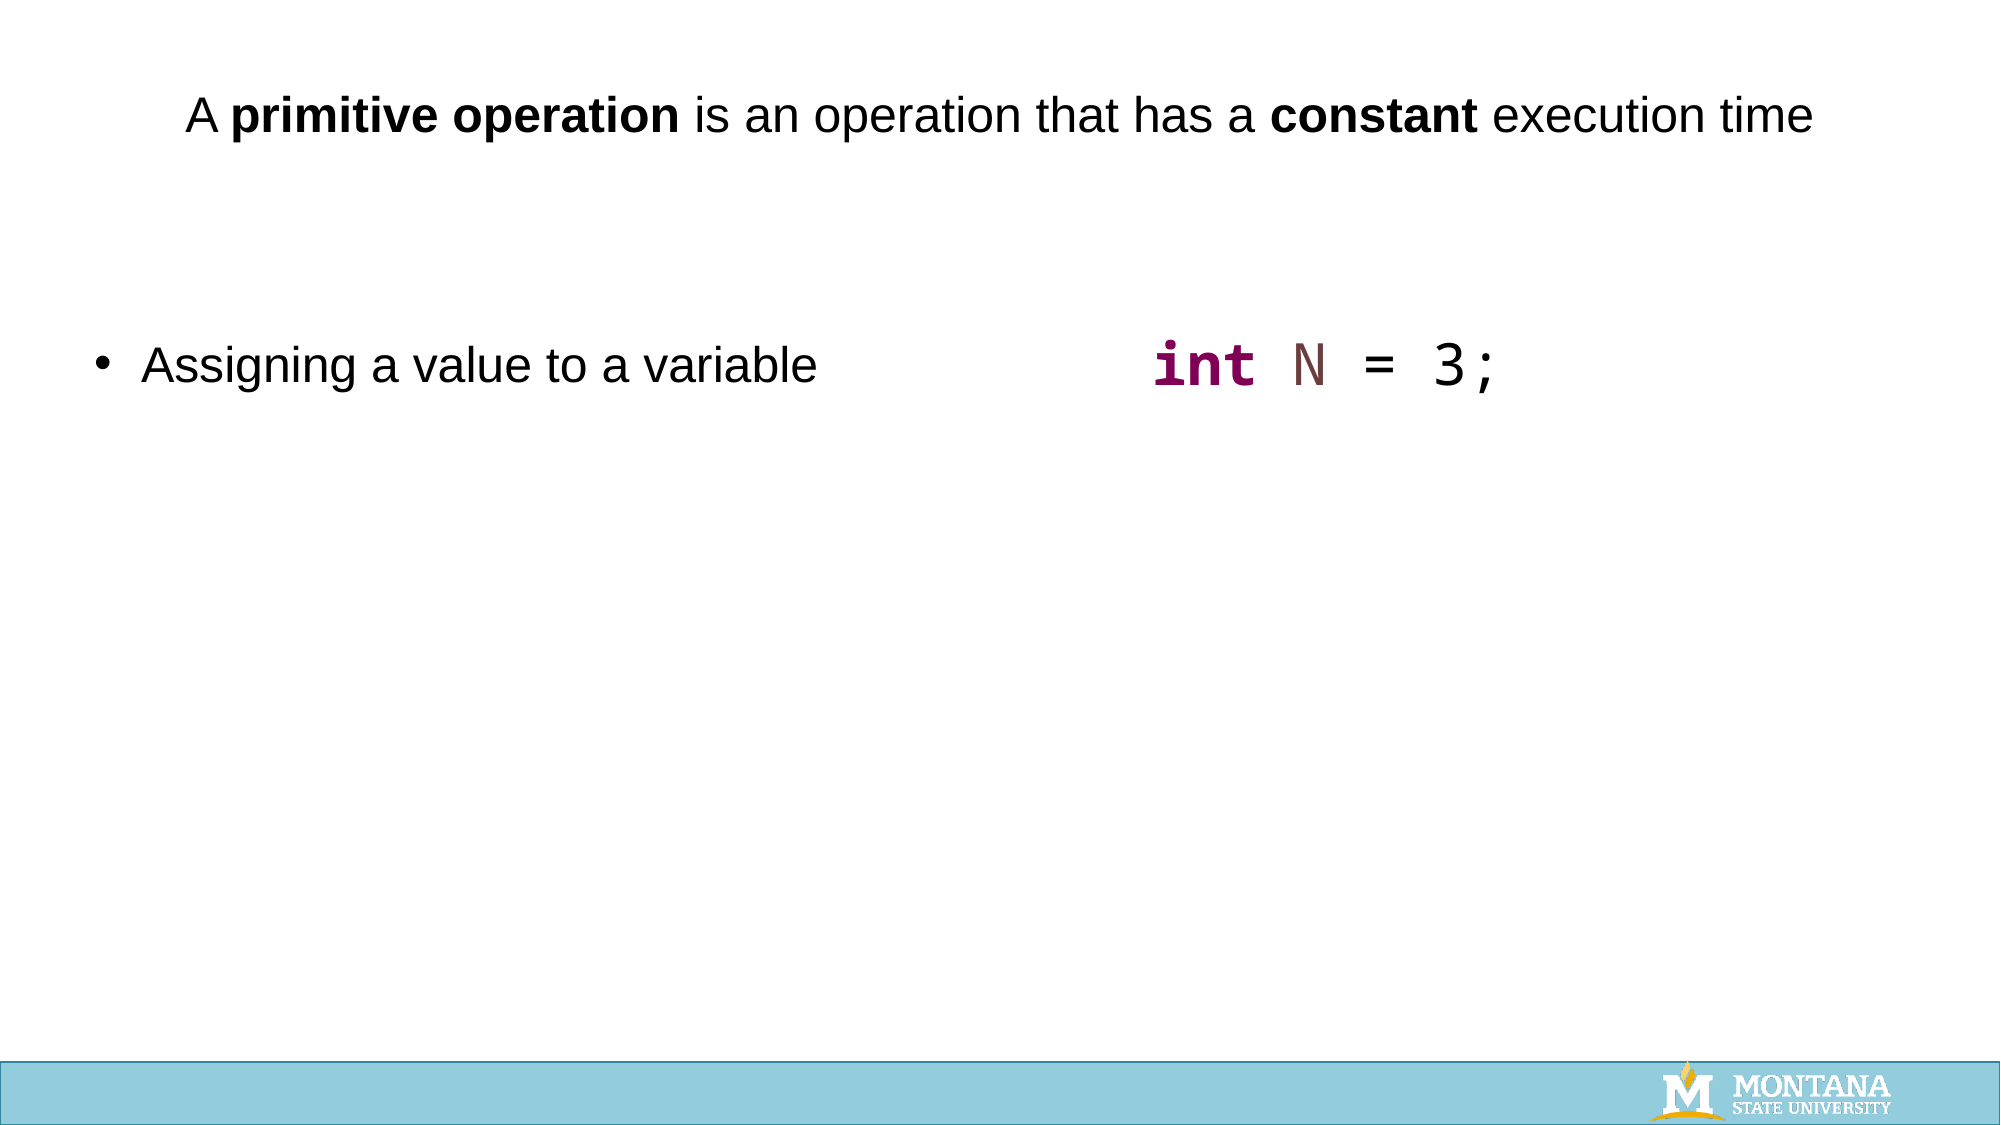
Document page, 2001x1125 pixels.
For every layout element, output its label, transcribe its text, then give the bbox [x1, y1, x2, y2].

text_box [0, 1060, 1647, 1125]
text_box A primitive operation is an operation that has a constant execution time [170, 74, 1830, 150]
text_box Assigning a value to a variable [79, 324, 834, 400]
picture [1649, 1060, 1892, 1122]
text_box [1892, 1060, 2000, 1125]
text_box int N = 3; [1137, 319, 1624, 405]
